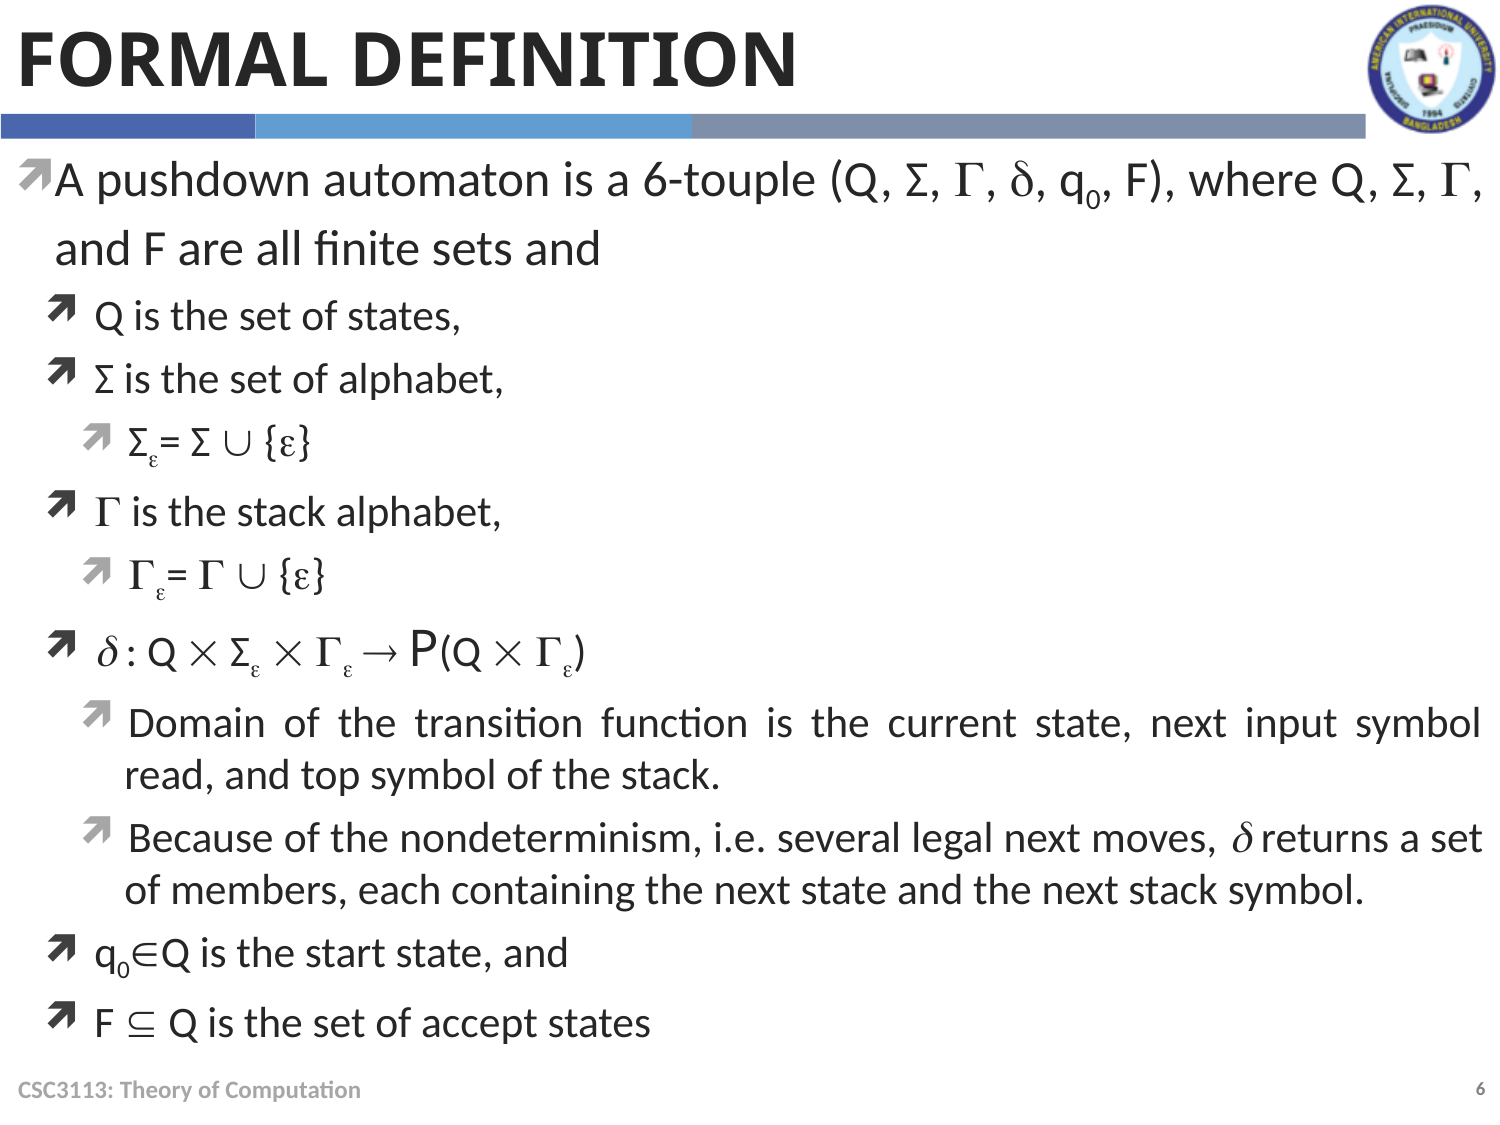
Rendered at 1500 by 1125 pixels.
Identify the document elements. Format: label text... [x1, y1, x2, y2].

list A pushdown automaton is a 6-touple (Q, Σ, , , q0, F), where Q, Σ, , and F are all finite sets and Q is the set of states, Σ is the set of alphabet, Σ= Σ  {}  is the stack alphabet, =   {}  : Q  Σ    P(Q  ) Domain of the transition function is the current state, next input symbol read, and top symbol of the stack. Because of the nondeterminism, i.e. several legal next moves,  returns a set of members, each containing the next state and the next stack symbol. q0Q is the start state, and F  Q is the set of accept states [0, 138, 1499, 1056]
footer CSC3113: Theory of Computation [3, 1058, 1008, 1119]
picture [1365, 2, 1499, 137]
list Formal Definition [0, 0, 1366, 114]
